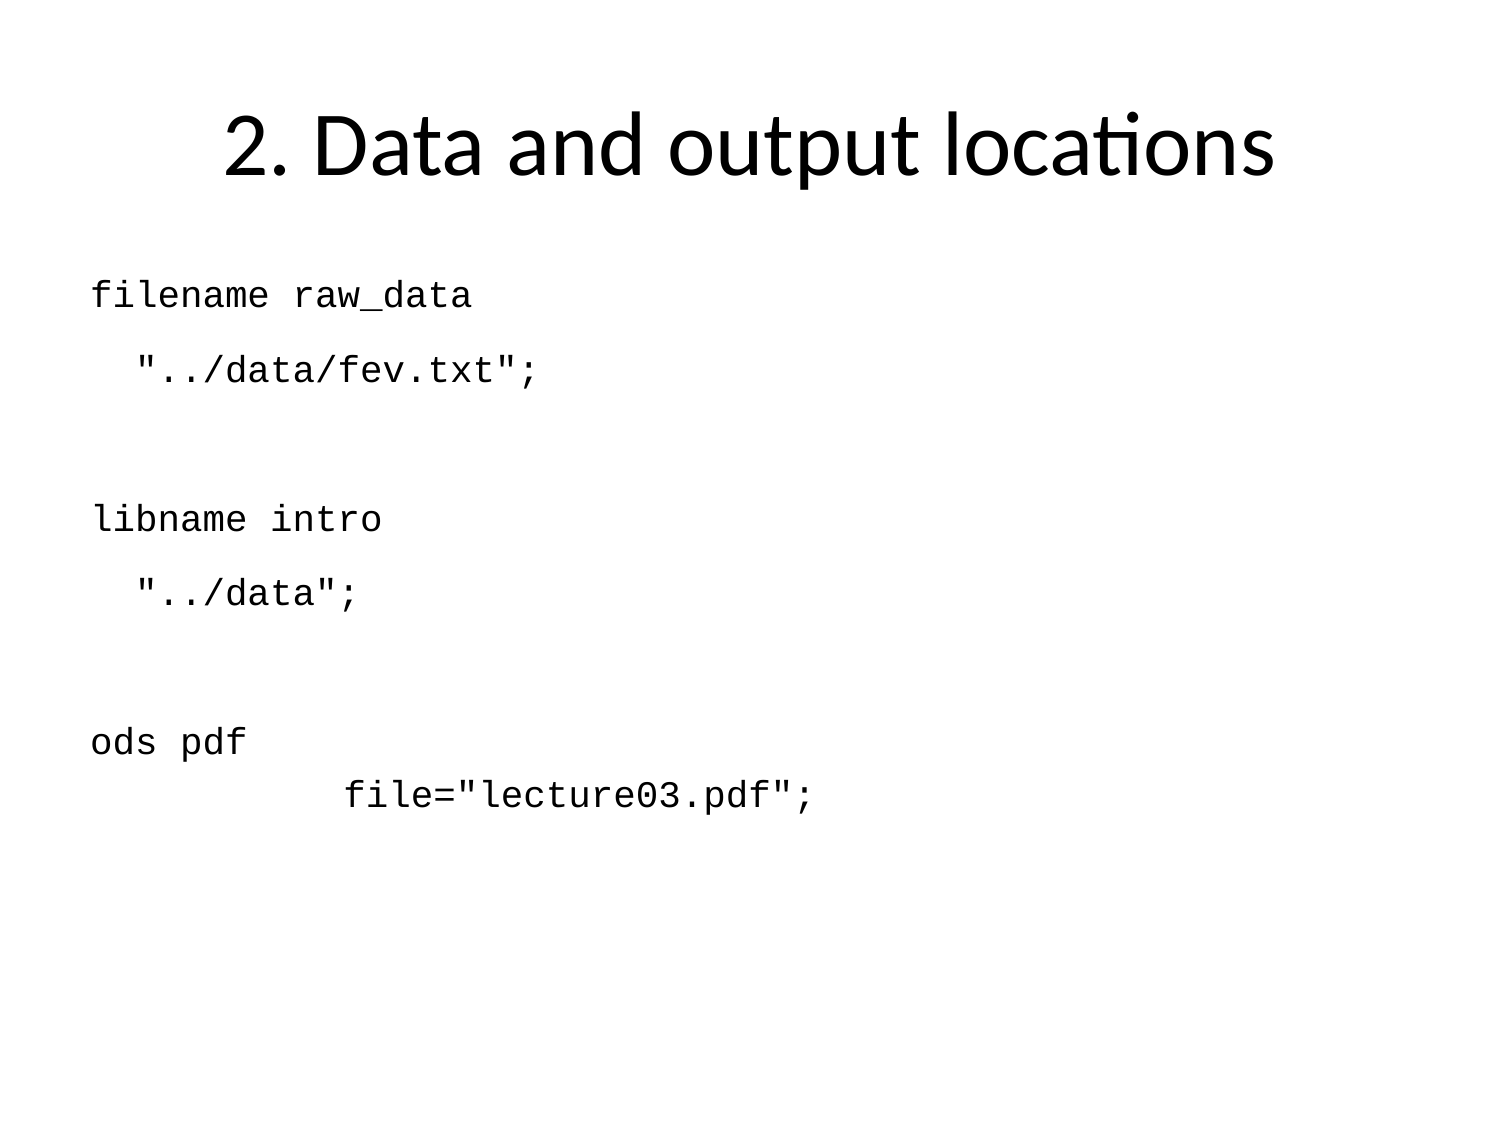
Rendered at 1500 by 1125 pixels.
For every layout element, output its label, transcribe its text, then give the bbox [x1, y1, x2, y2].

list filename raw_data "../data/fev.txt"; libname intro "../data"; ods pdf file="lecture03.pdf"; [75, 262, 1425, 1005]
title 2. Data and output locations [75, 45, 1425, 233]
